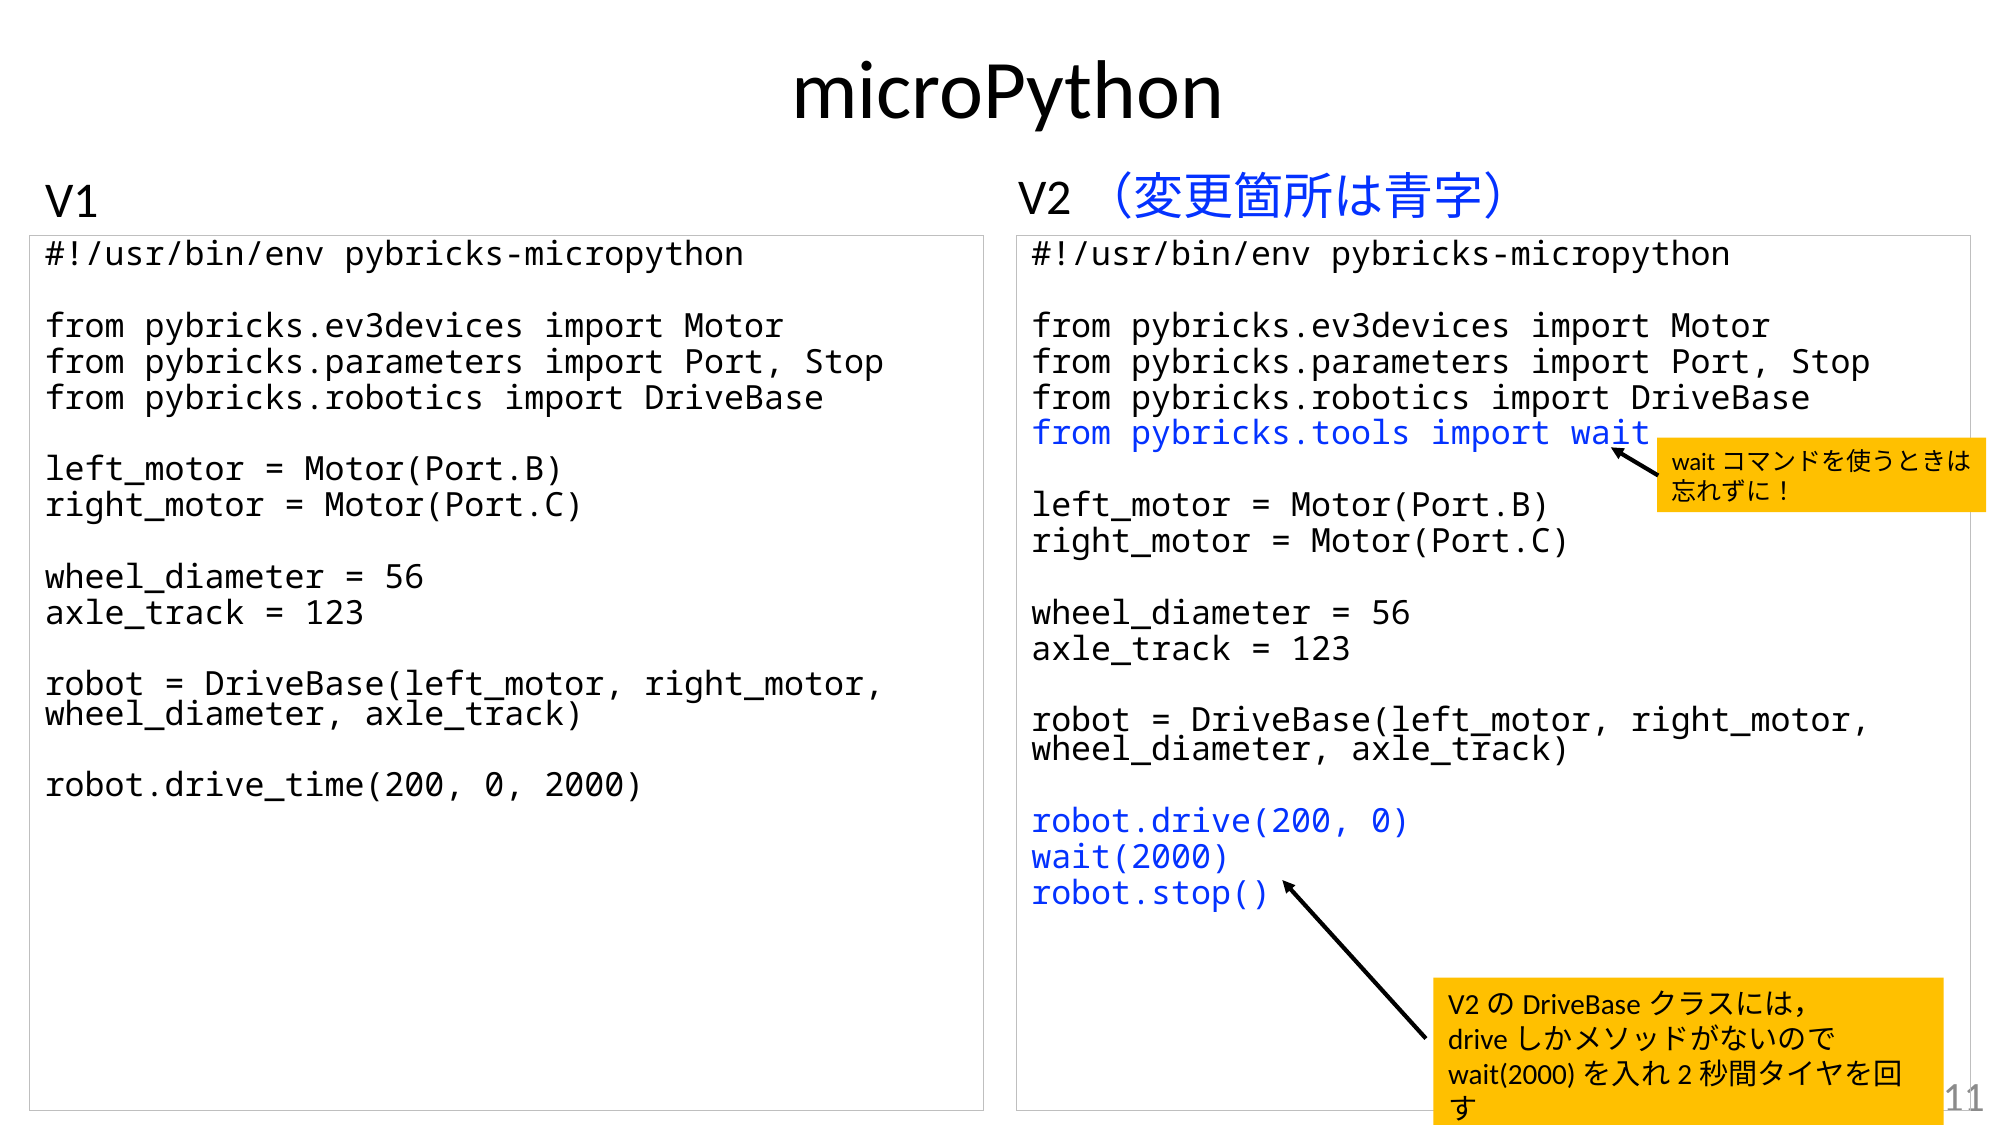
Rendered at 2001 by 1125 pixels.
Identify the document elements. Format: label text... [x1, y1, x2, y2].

title microPython [55, 14, 1961, 157]
text_box #!/usr/bin/env pybricks-micropython from pybricks.ev3devices import Motor from pybricks.parameters import Port, Stop from pybricks.robotics import DriveBase from pybricks.tools import wait left_motor = Motor(Port.B) right_motor = Motor(Port.C) wheel_diameter = 56 axle_track = 123 robot = DriveBase(left_motor, right_motor, wheel_diameter, axle_track) robot.drive(200, 0) wait(2000) robot.stop() [1016, 235, 1971, 1111]
text_box V2（変更箇所は青字） [1003, 156, 1549, 232]
text_box waitコマンドを使うときは 忘れずに！ [1657, 437, 1987, 513]
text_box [1610, 447, 1659, 476]
list #!/usr/bin/env pybricks-micropython from pybricks.ev3devices import Motor from pybricks.parameters import Port, Stop from pybricks.robotics import DriveBase left_motor = Motor(Port.B) right_motor = Motor(Port.C) wheel_diameter = 56 axle_track = 123 robot = DriveBase(left_motor, right_motor, wheel_diameter, axle_track) robot.drive_time(200, 0, 2000) [29, 235, 984, 1111]
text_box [1282, 879, 1427, 1039]
text_box V2のDriveBaseクラスには， driveしかメソッドがないので wait(2000)を入れ2秒間タイヤを回す [1433, 977, 1944, 1125]
text_box V1 [30, 159, 114, 235]
slide_number 11 [1944, 1065, 2000, 1125]
